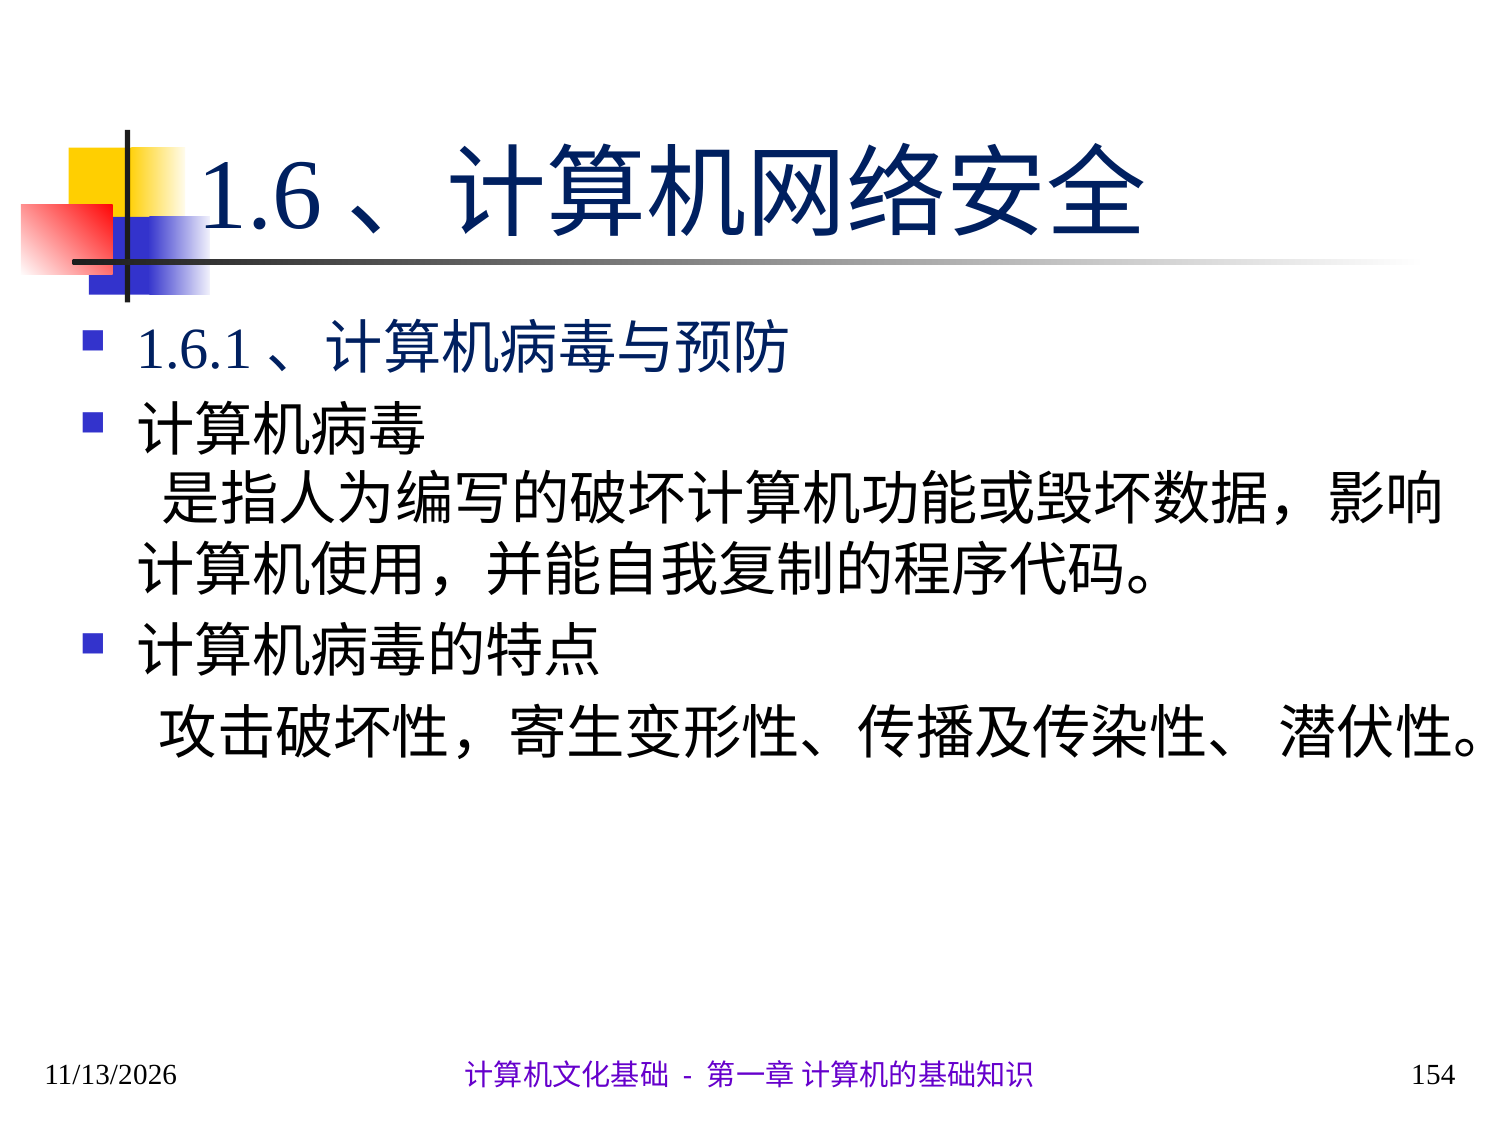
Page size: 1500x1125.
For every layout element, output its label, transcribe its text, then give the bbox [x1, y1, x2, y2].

slide_number 154 [1281, 1024, 1471, 1099]
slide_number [29, 1023, 219, 1099]
footer 计算机文化基础 - 第一章 计算机的基础知识 [242, 1024, 1258, 1100]
list 1.6.1、计算机病毒与预防 计算机病毒 是指人为编写的破坏计算机功能或毁坏数据，影响计算机使用，并能自我复制的程序代码。 计算机病毒的特点 攻击破坏性，寄生变形性、传播及传染性、 潜伏性。 [64, 302, 1500, 1024]
text_box 1.6、计算机网络安全 [183, 101, 1468, 256]
